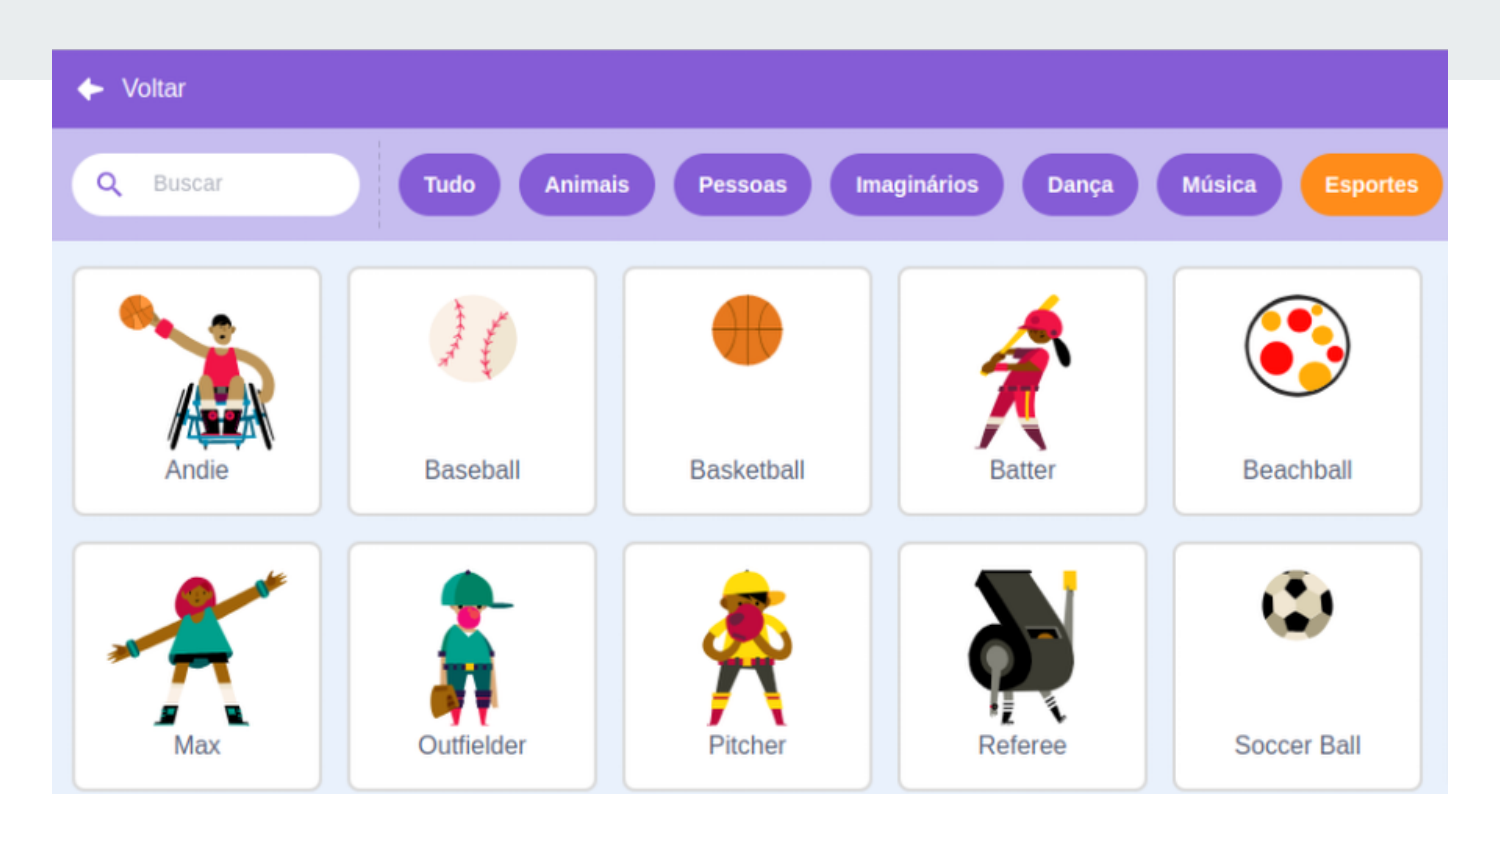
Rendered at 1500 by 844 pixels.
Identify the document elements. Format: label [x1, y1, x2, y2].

picture [52, 49, 1448, 794]
